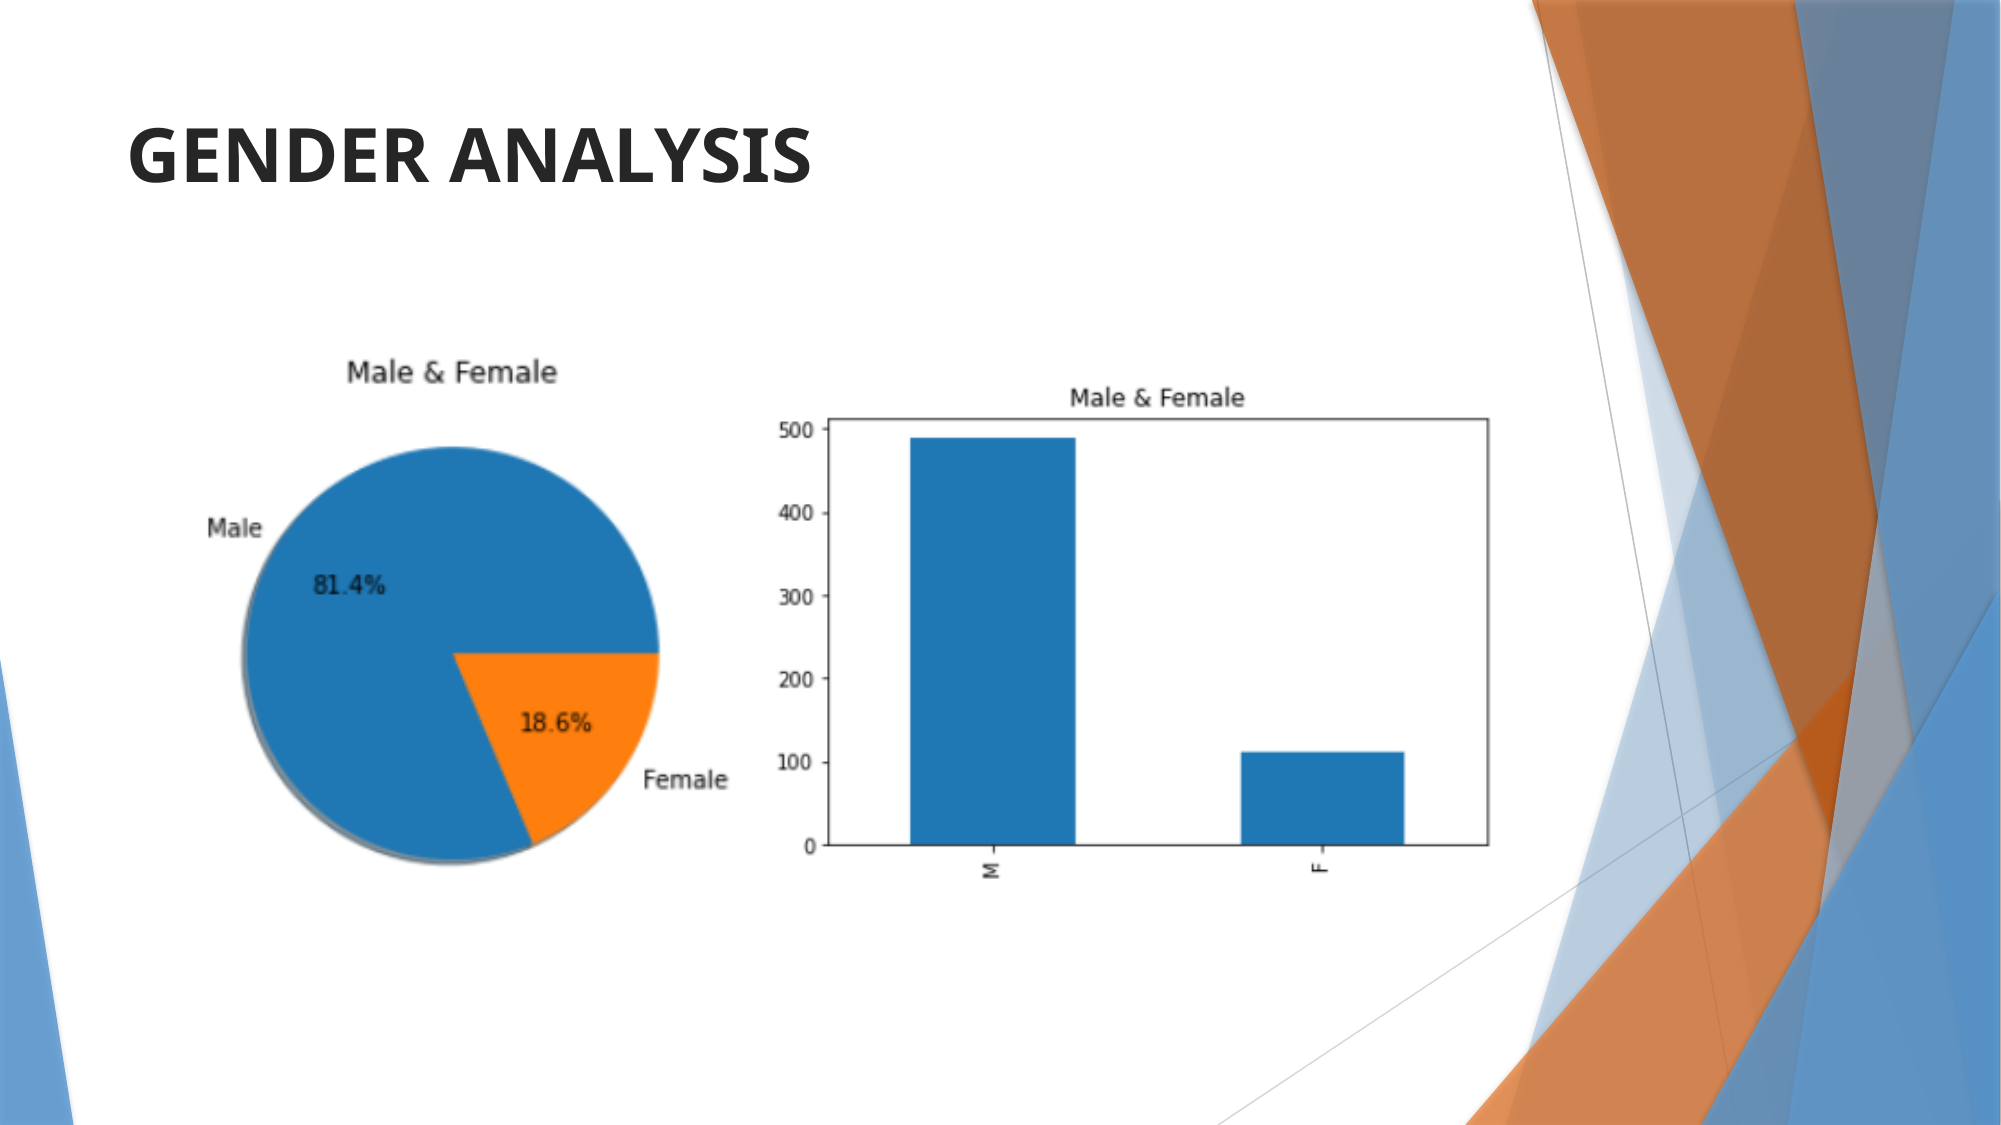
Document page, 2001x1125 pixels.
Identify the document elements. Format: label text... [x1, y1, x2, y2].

title GENDER ANALYSIS [111, 99, 1522, 317]
picture [170, 331, 1539, 888]
